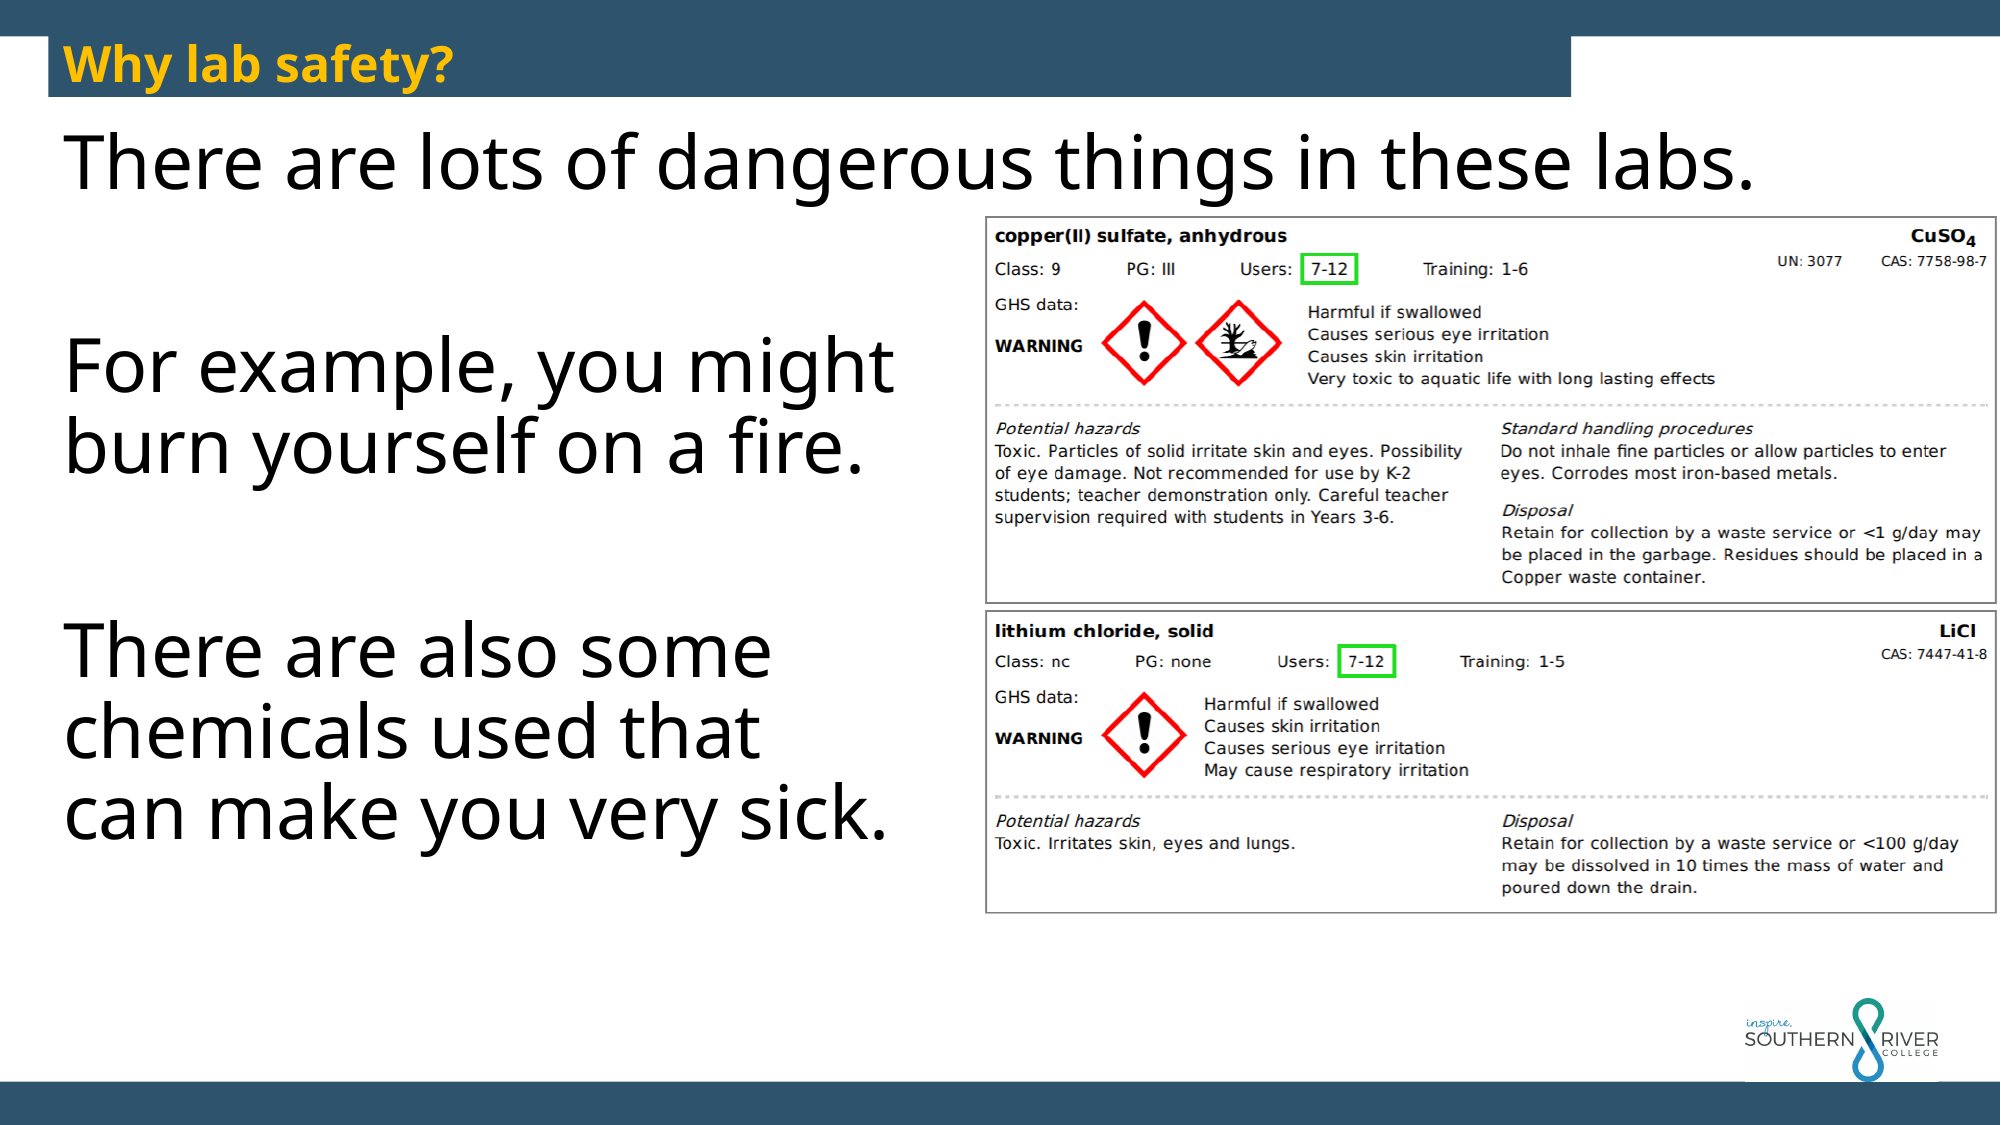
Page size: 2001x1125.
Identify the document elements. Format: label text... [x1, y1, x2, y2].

picture [1745, 998, 1938, 1082]
list Why lab safety? [48, 35, 1572, 97]
picture [981, 210, 2000, 914]
list There are lots of dangerous things in these labs. For example, you might burn yourself on a fire. There are also some chemicals used that can make you very sick. [48, 117, 1915, 283]
